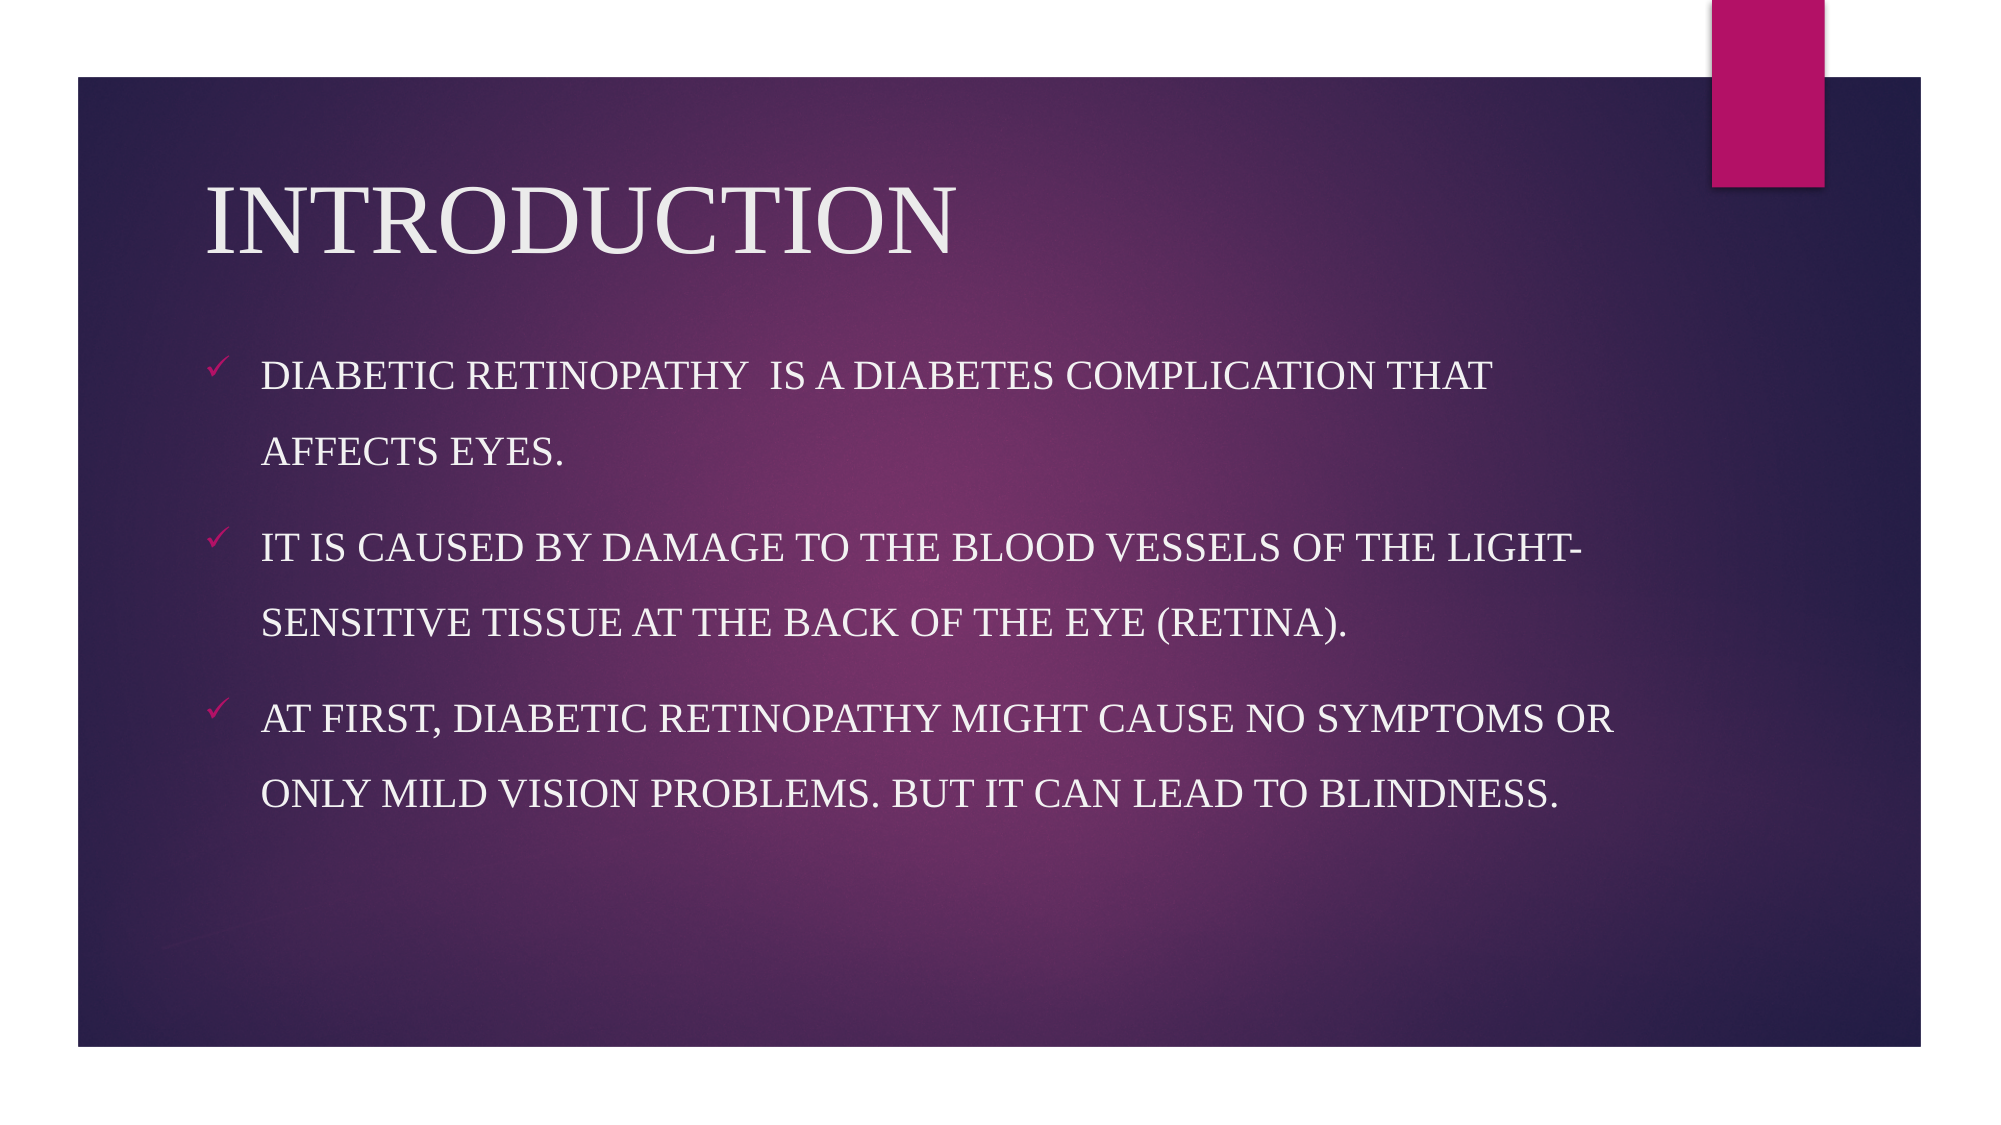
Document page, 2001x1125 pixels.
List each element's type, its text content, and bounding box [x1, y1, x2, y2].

title INTRODUCTION [189, 165, 1638, 282]
subtitle DIABETIC RETINOPATHY IS A DIABETES COMPLICATION THAT AFFECTS EYES. IT IS CAUSED BY DAMAGE TO THE BLOOD VESSELS OF THE LIGHT-SENSITIVE TISSUE AT THE BACK OF THE EYE (RETINA). AT FIRST, DIABETIC RETINOPATHY MIGHT CAUSE NO SYMPTOMS OR ONLY MILD VISION PROBLEMS. BUT IT CAN LEAD TO BLINDNESS. [189, 315, 1638, 925]
